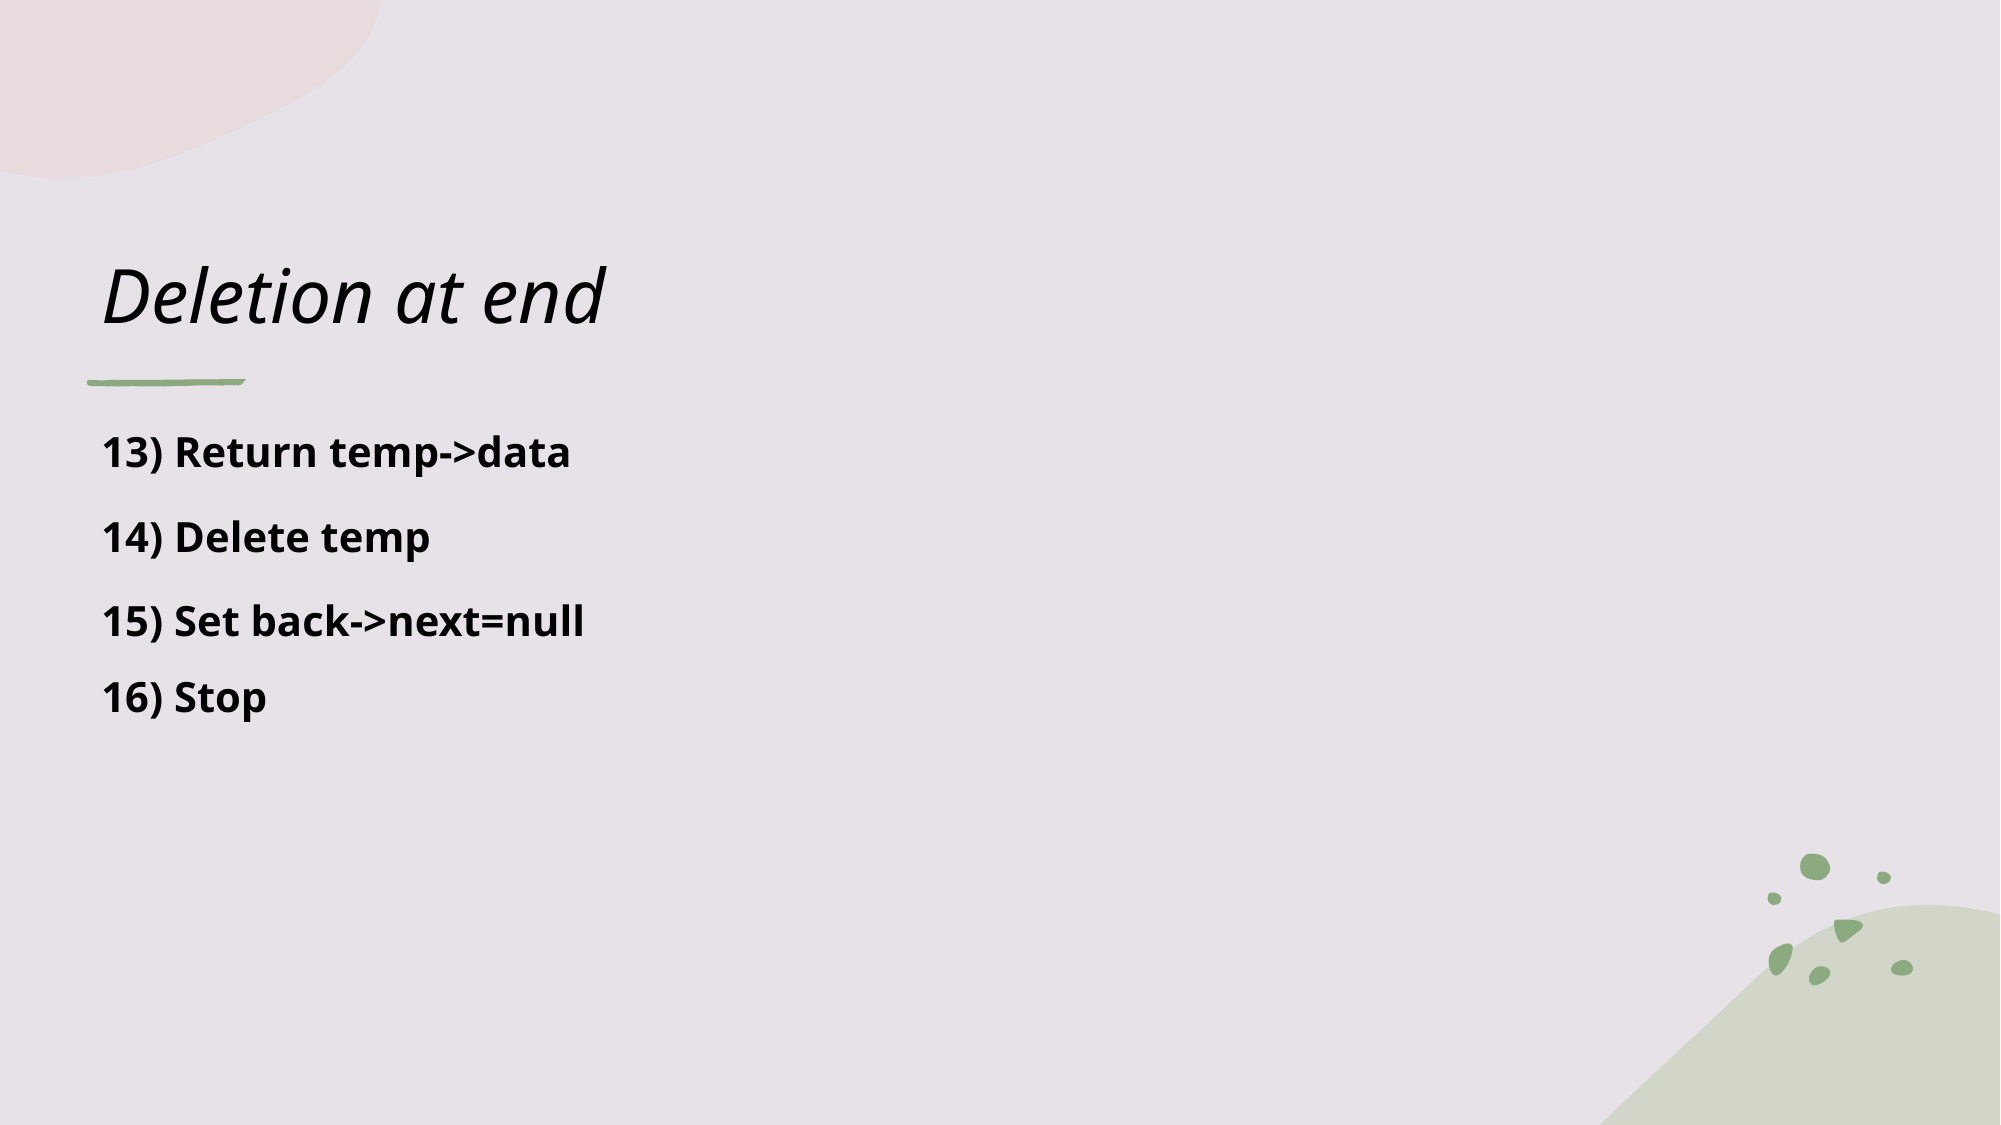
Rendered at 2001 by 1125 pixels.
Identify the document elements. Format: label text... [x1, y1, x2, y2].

list 13) Return temp->data 14) Delete temp 15) Set back->next=null 16) Stop [86, 413, 1740, 996]
title Deletion at end [86, 129, 1740, 347]
